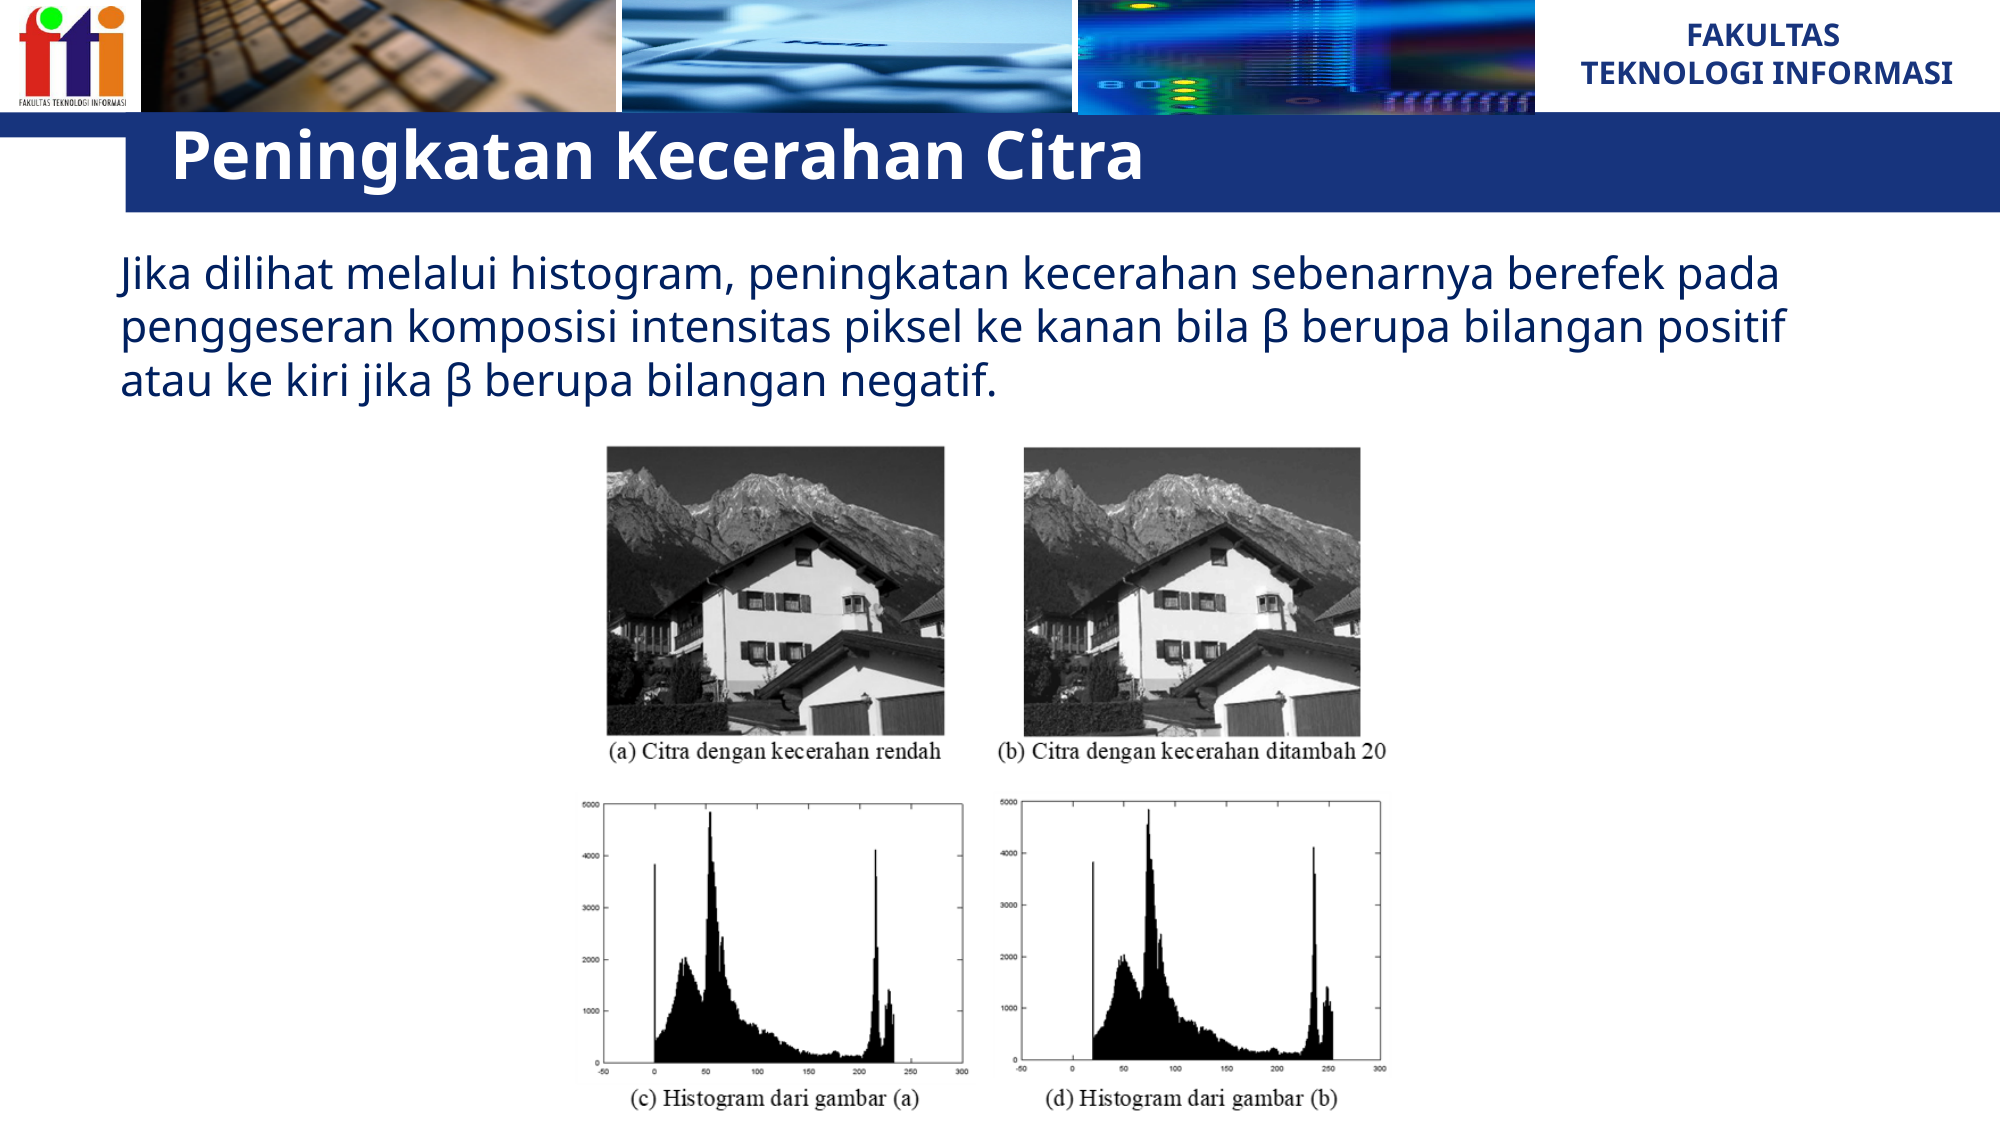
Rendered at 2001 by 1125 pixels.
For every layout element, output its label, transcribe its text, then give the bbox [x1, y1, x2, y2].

picture [550, 430, 1406, 1123]
picture [622, 0, 1072, 113]
list Jika dilihat melalui histogram, peningkatan kecerahan sebenarnya berefek pada penggeseran komposisi intensitas piksel ke kanan bila β berupa bilangan positif atau ke kiri jika β berupa bilangan negatif. [99, 224, 1901, 1038]
title Peningkatan Kecerahan Citra [149, 119, 1934, 213]
picture [1078, 0, 1535, 115]
picture [19, 6, 126, 106]
picture [141, 0, 616, 112]
